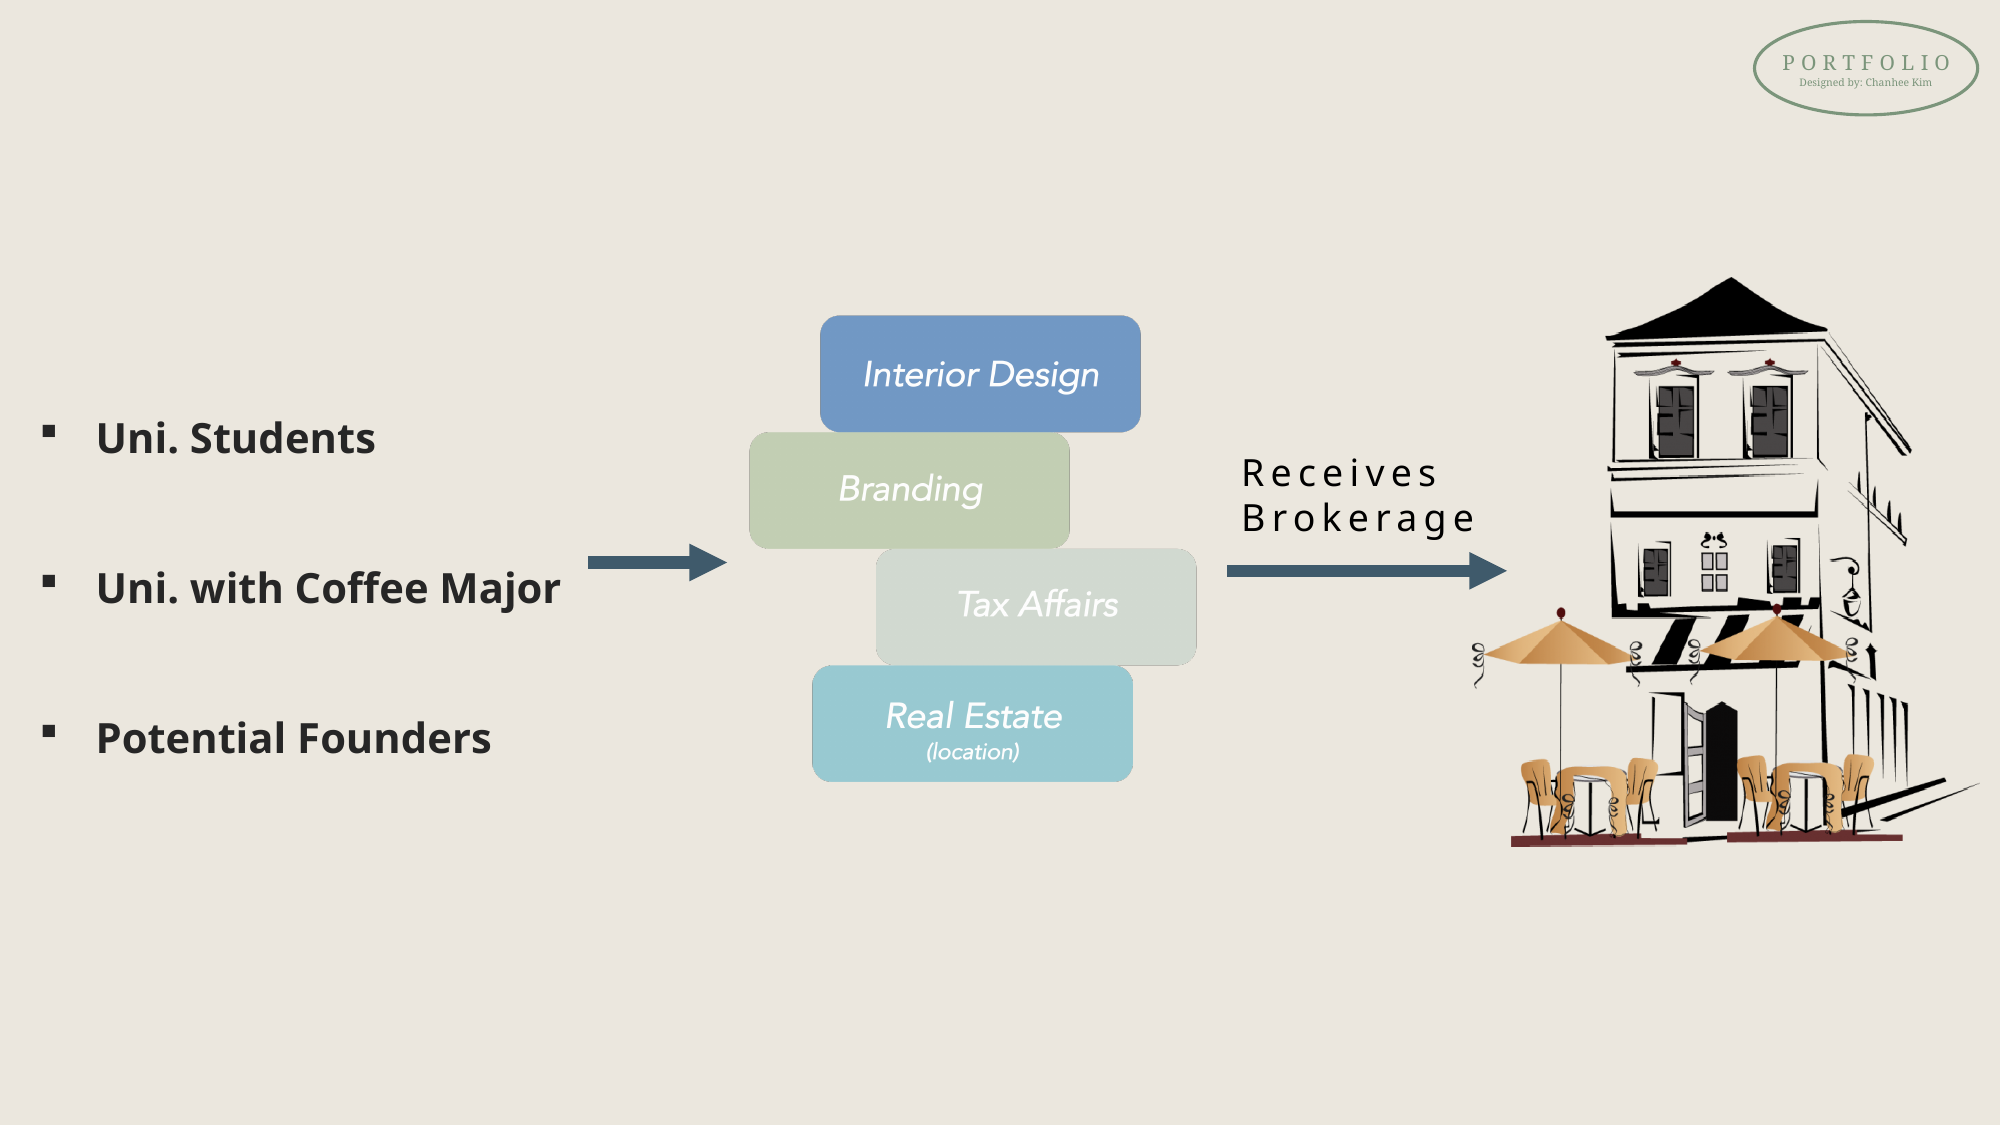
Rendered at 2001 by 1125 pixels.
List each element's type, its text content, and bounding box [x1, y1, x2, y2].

picture [748, 314, 1197, 782]
text_box Uni. Students Uni. with Coffee Major Potential Founders [24, 303, 577, 769]
text_box [1774, 96, 1958, 116]
picture [1472, 277, 1980, 848]
text_box PORTFOLIO [1747, 42, 1985, 68]
text_box Receives Brokerage [1226, 441, 1472, 547]
text_box [1771, 20, 1961, 42]
text_box Designed by: Chanhee Kim [1711, 68, 2000, 96]
